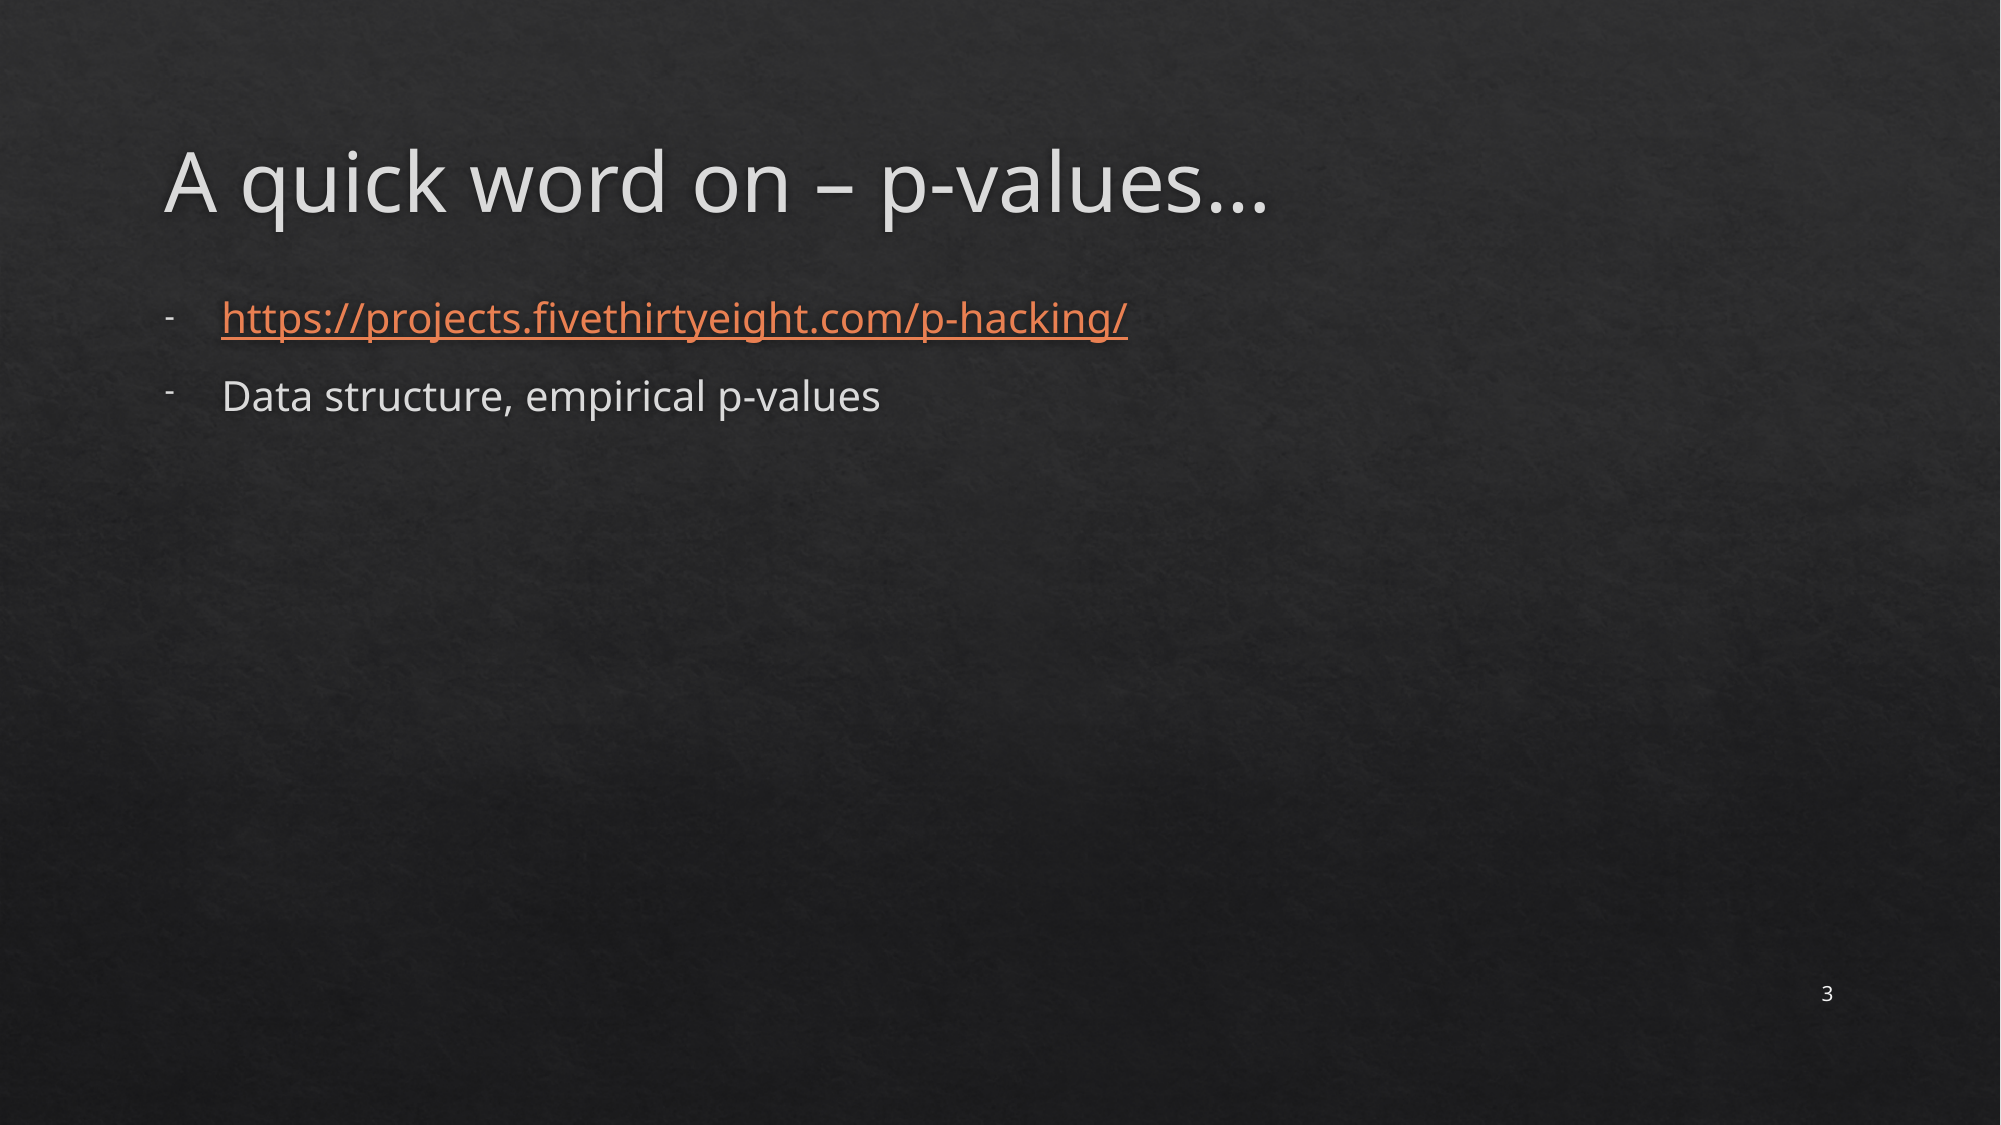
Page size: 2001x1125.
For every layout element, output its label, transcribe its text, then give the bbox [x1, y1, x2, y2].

slide_number 3 [1724, 965, 1849, 1025]
title A quick word on – p-values… [149, 99, 1849, 260]
list https://projects.fivethirtyeight.com/p-hacking/ Data structure, empirical p-values [149, 284, 1849, 950]
